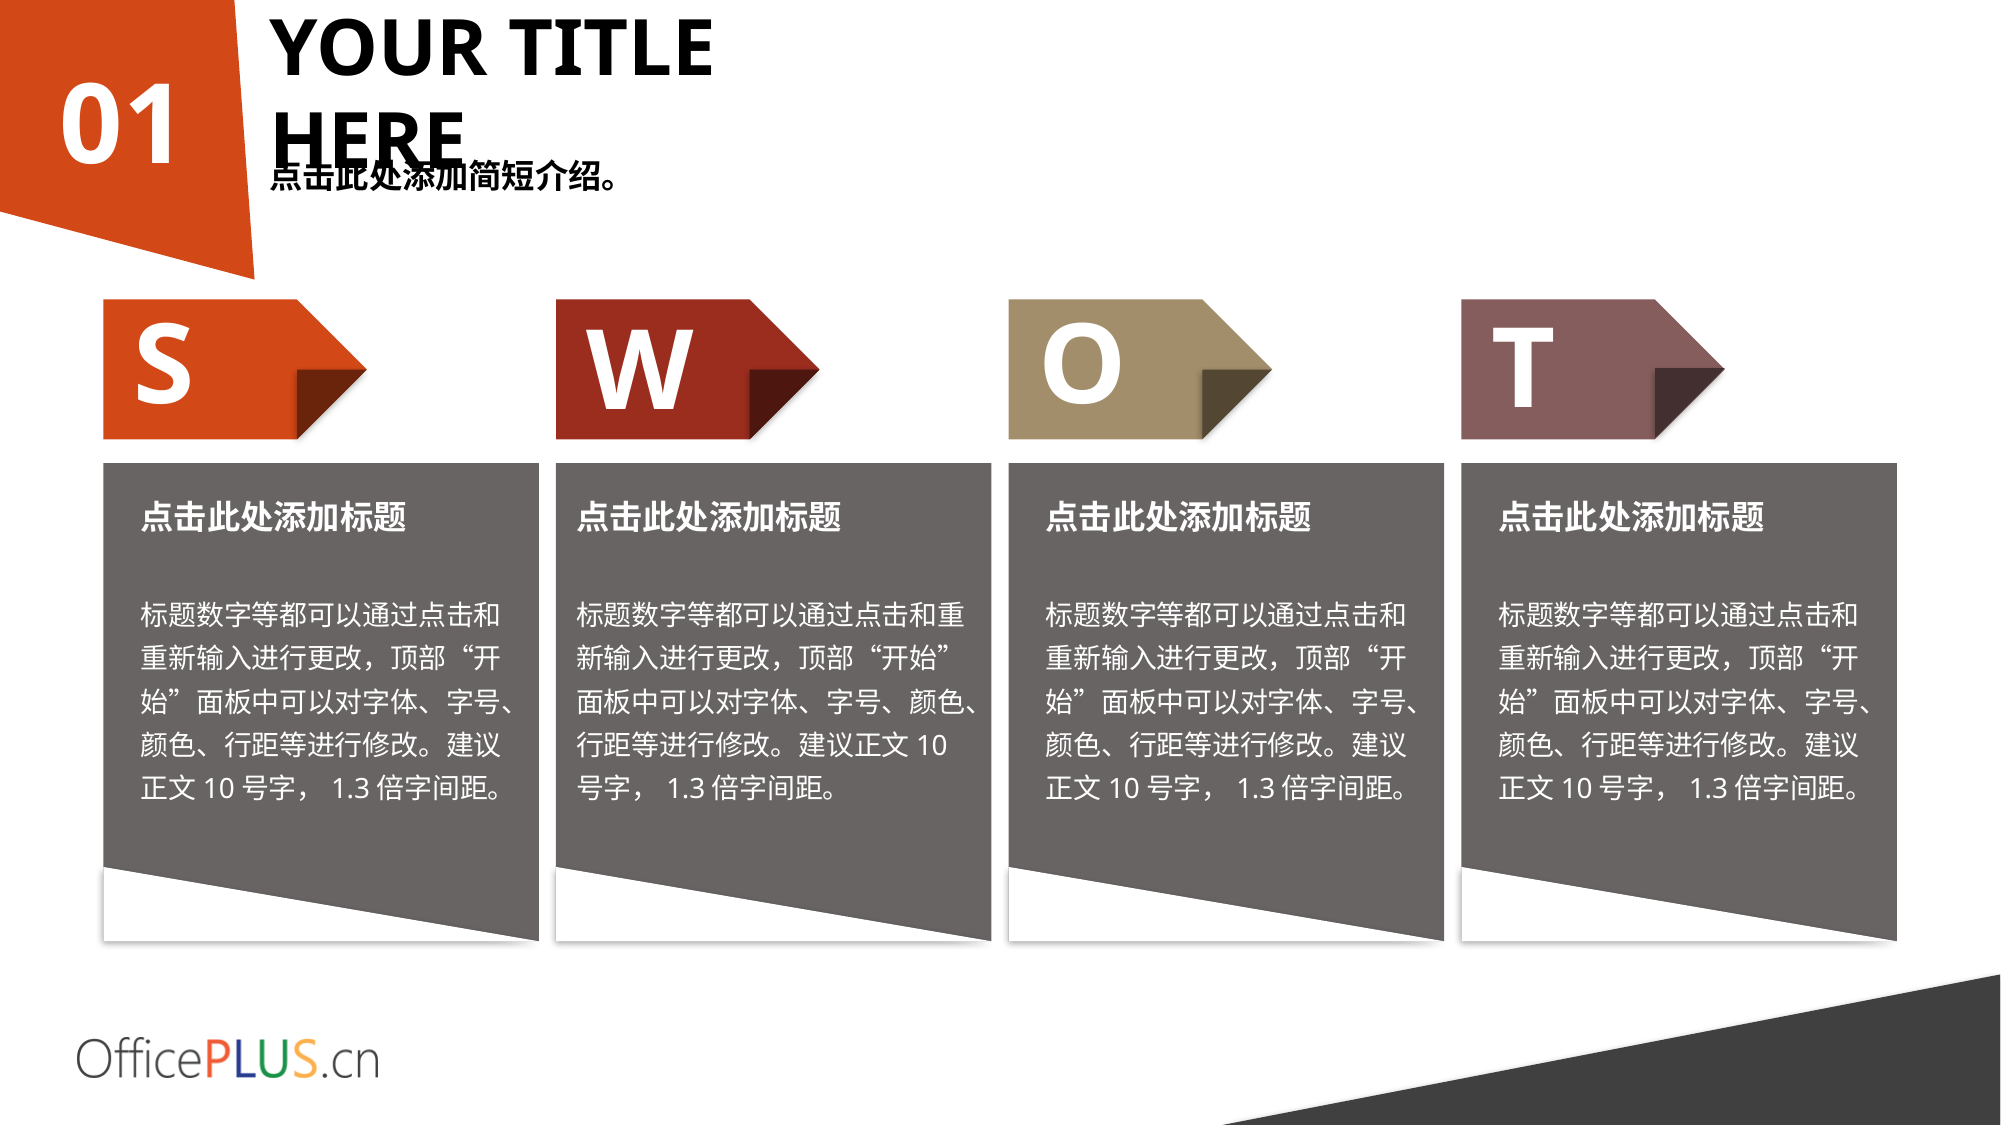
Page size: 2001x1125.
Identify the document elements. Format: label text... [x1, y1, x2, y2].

list 点击此处添加简短介绍。 [254, 152, 948, 199]
list YOUR TITLE HERE [254, 28, 948, 152]
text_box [103, 462, 540, 942]
picture [77, 1037, 378, 1078]
list 01 [17, 3, 230, 234]
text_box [103, 285, 367, 440]
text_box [555, 290, 820, 442]
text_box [1460, 462, 1898, 942]
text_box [555, 462, 992, 942]
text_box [1461, 288, 1725, 440]
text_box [1008, 462, 1445, 942]
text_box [1008, 285, 1273, 440]
